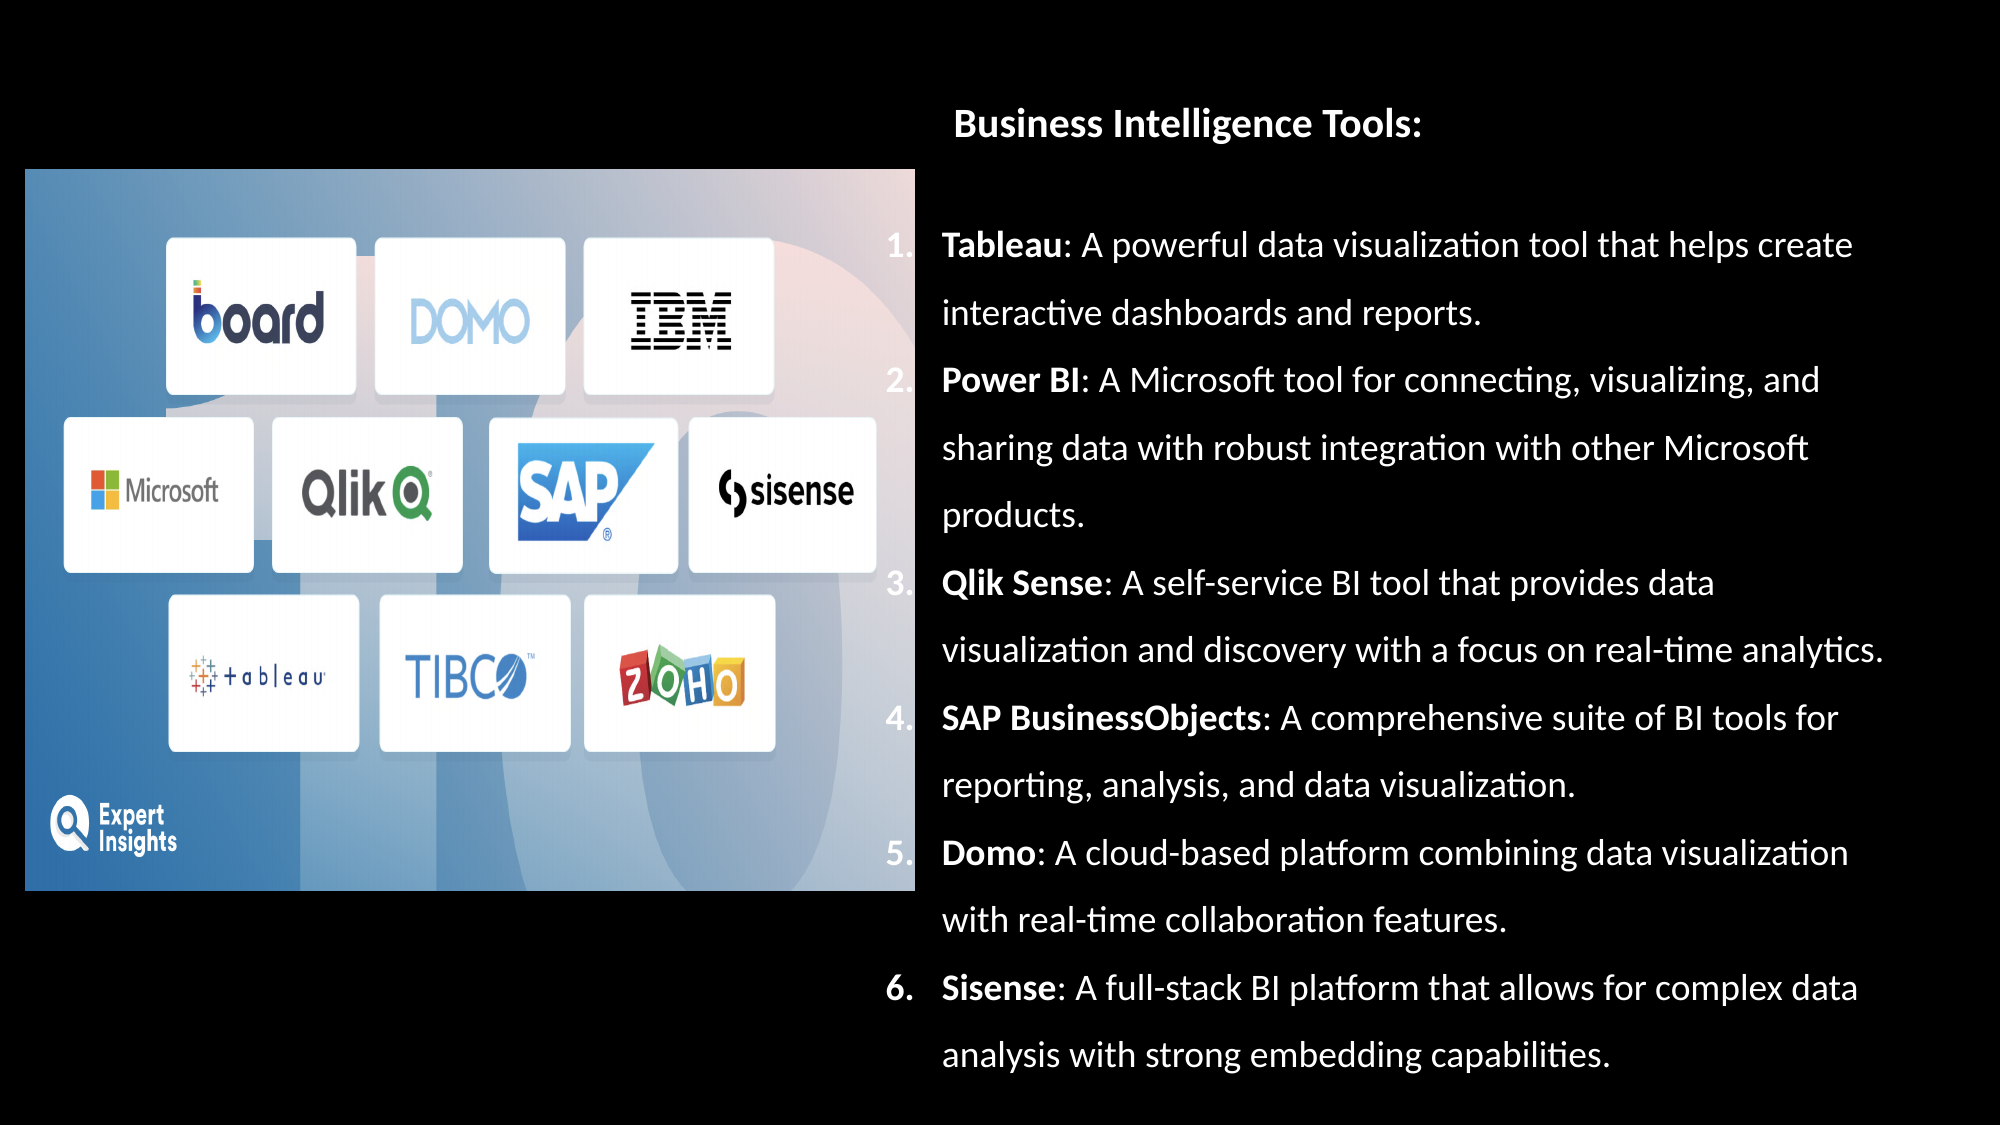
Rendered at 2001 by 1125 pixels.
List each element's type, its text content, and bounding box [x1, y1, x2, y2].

text_box Business Intelligence Tools: [938, 88, 1621, 154]
picture [25, 169, 915, 891]
text_box Tableau: A powerful data visualization tool that helps create interactive dashboards and reports. Power BI: A Microsoft tool for connecting, visualizing, and sharing data with robust integration with other Microsoft products. Qlik Sense: A self-service BI tool that provides data visualization and discovery with a focus on real-time analytics. SAP BusinessObjects: A comprehensive suite of BI tools for reporting, analysis, and data visualization. Domo: A cloud-based platform combining data visualization with real-time collaboration features. Sisense: A full-stack BI platform that allows for complex data analysis with strong embedding capabilities. [870, 190, 1912, 1083]
